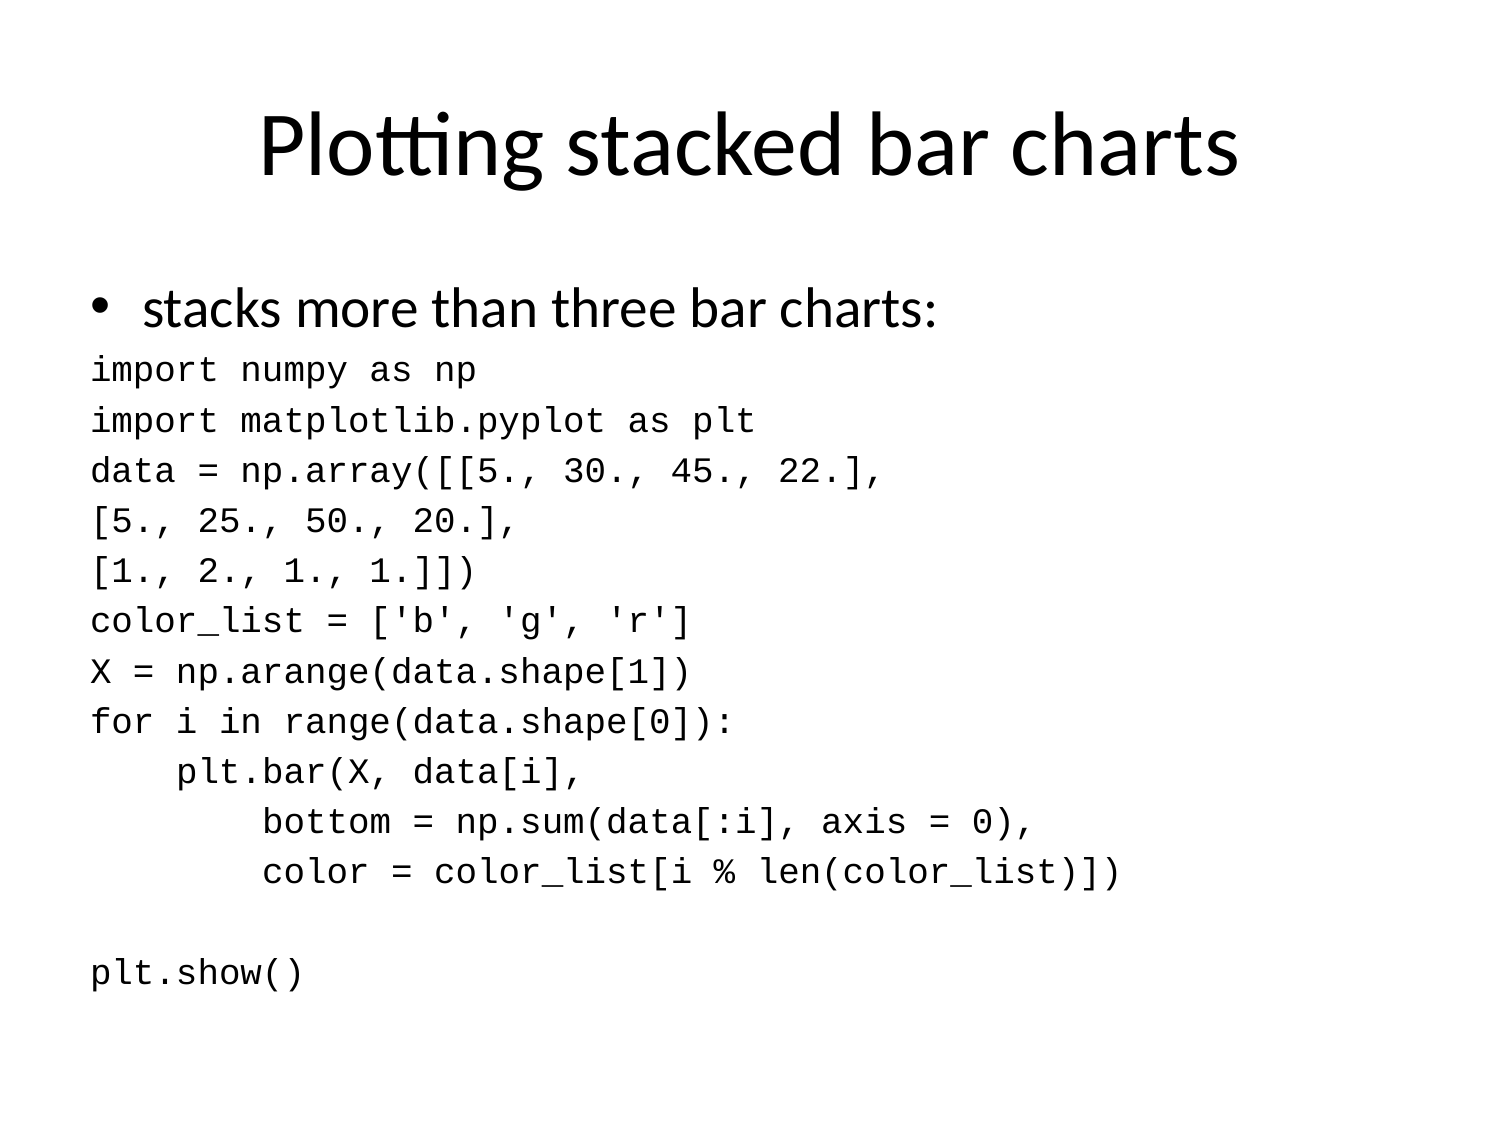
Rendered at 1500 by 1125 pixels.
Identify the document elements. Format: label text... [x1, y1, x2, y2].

list stacks more than three bar charts: import numpy as np import matplotlib.pyplot as plt data = np.array([[5., 30., 45., 22.], [5., 25., 50., 20.], [1., 2., 1., 1.]]) color_list = ['b', 'g', 'r'] X = np.arange(data.shape[1]) for i in range(data.shape[0]): plt.bar(X, data[i], bottom = np.sum(data[:i], axis = 0), color = color_list[i % len(color_list)]) plt.show() [75, 262, 1425, 1005]
title Plotting stacked bar charts [75, 45, 1425, 233]
